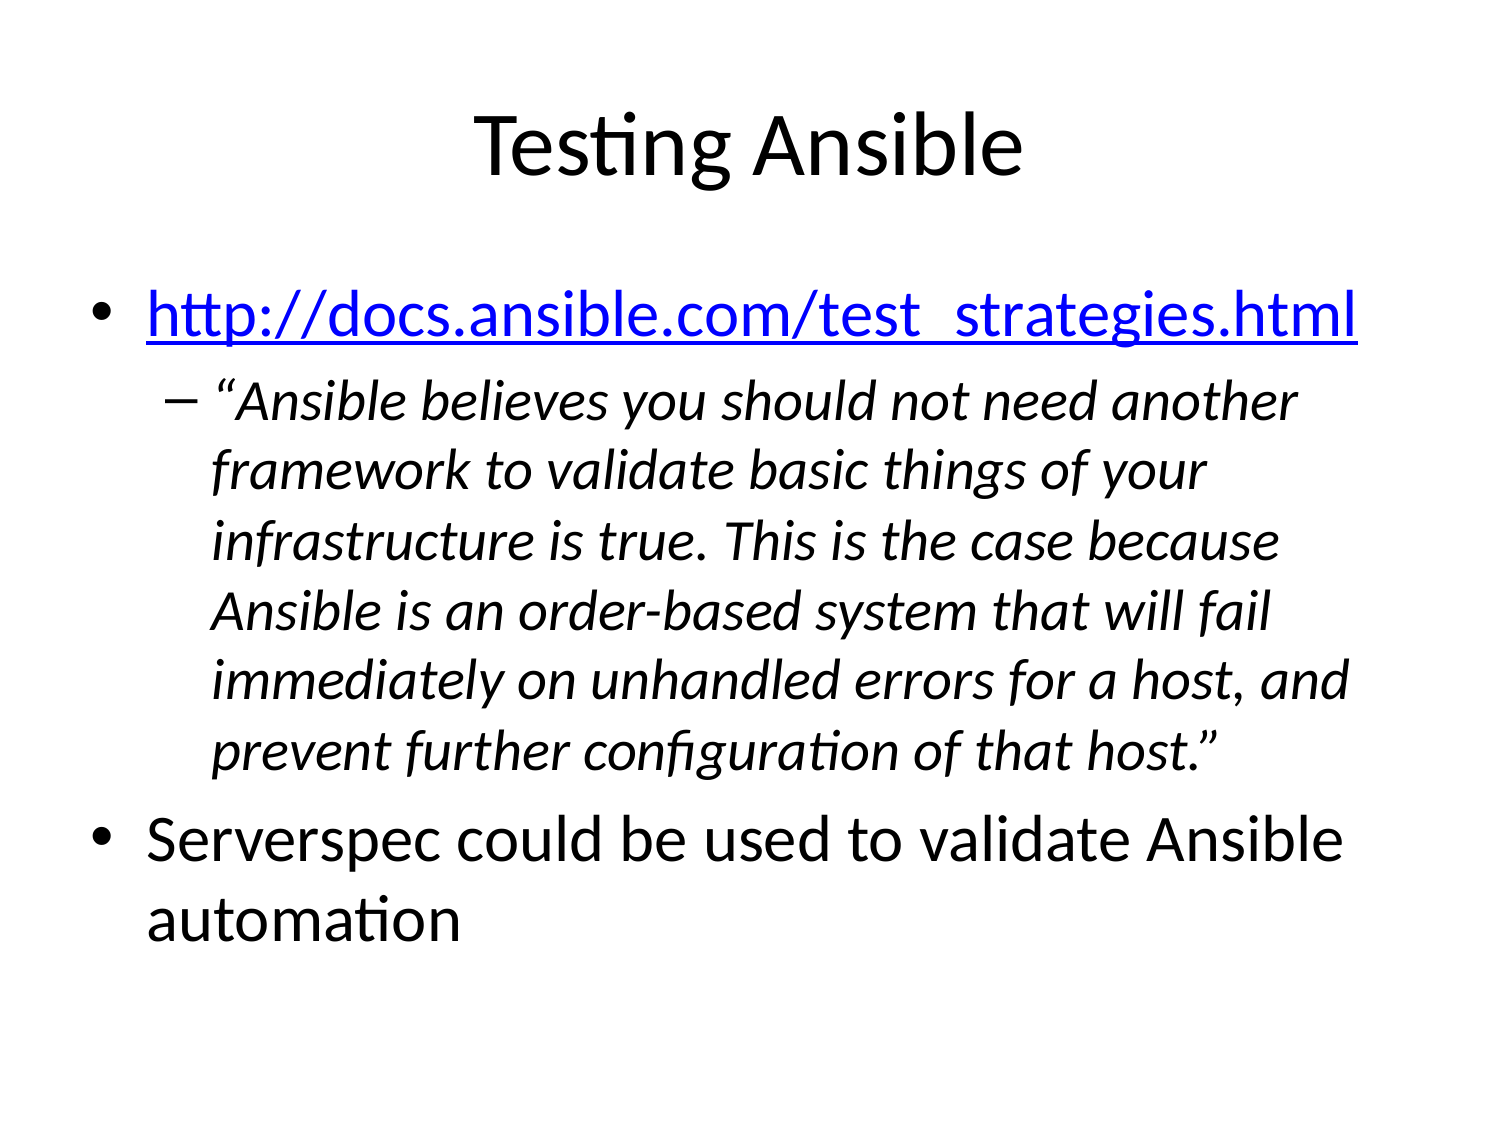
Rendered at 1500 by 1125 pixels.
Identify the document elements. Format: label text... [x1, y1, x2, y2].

list http://docs.ansible.com/test_strategies.html “Ansible believes you should not need another framework to validate basic things of your infrastructure is true. This is the case because Ansible is an order-based system that will fail immediately on unhandled errors for a host, and prevent further configuration of that host.” Serverspec could be used to validate Ansible automation [75, 262, 1425, 1005]
title Testing Ansible [75, 45, 1425, 233]
